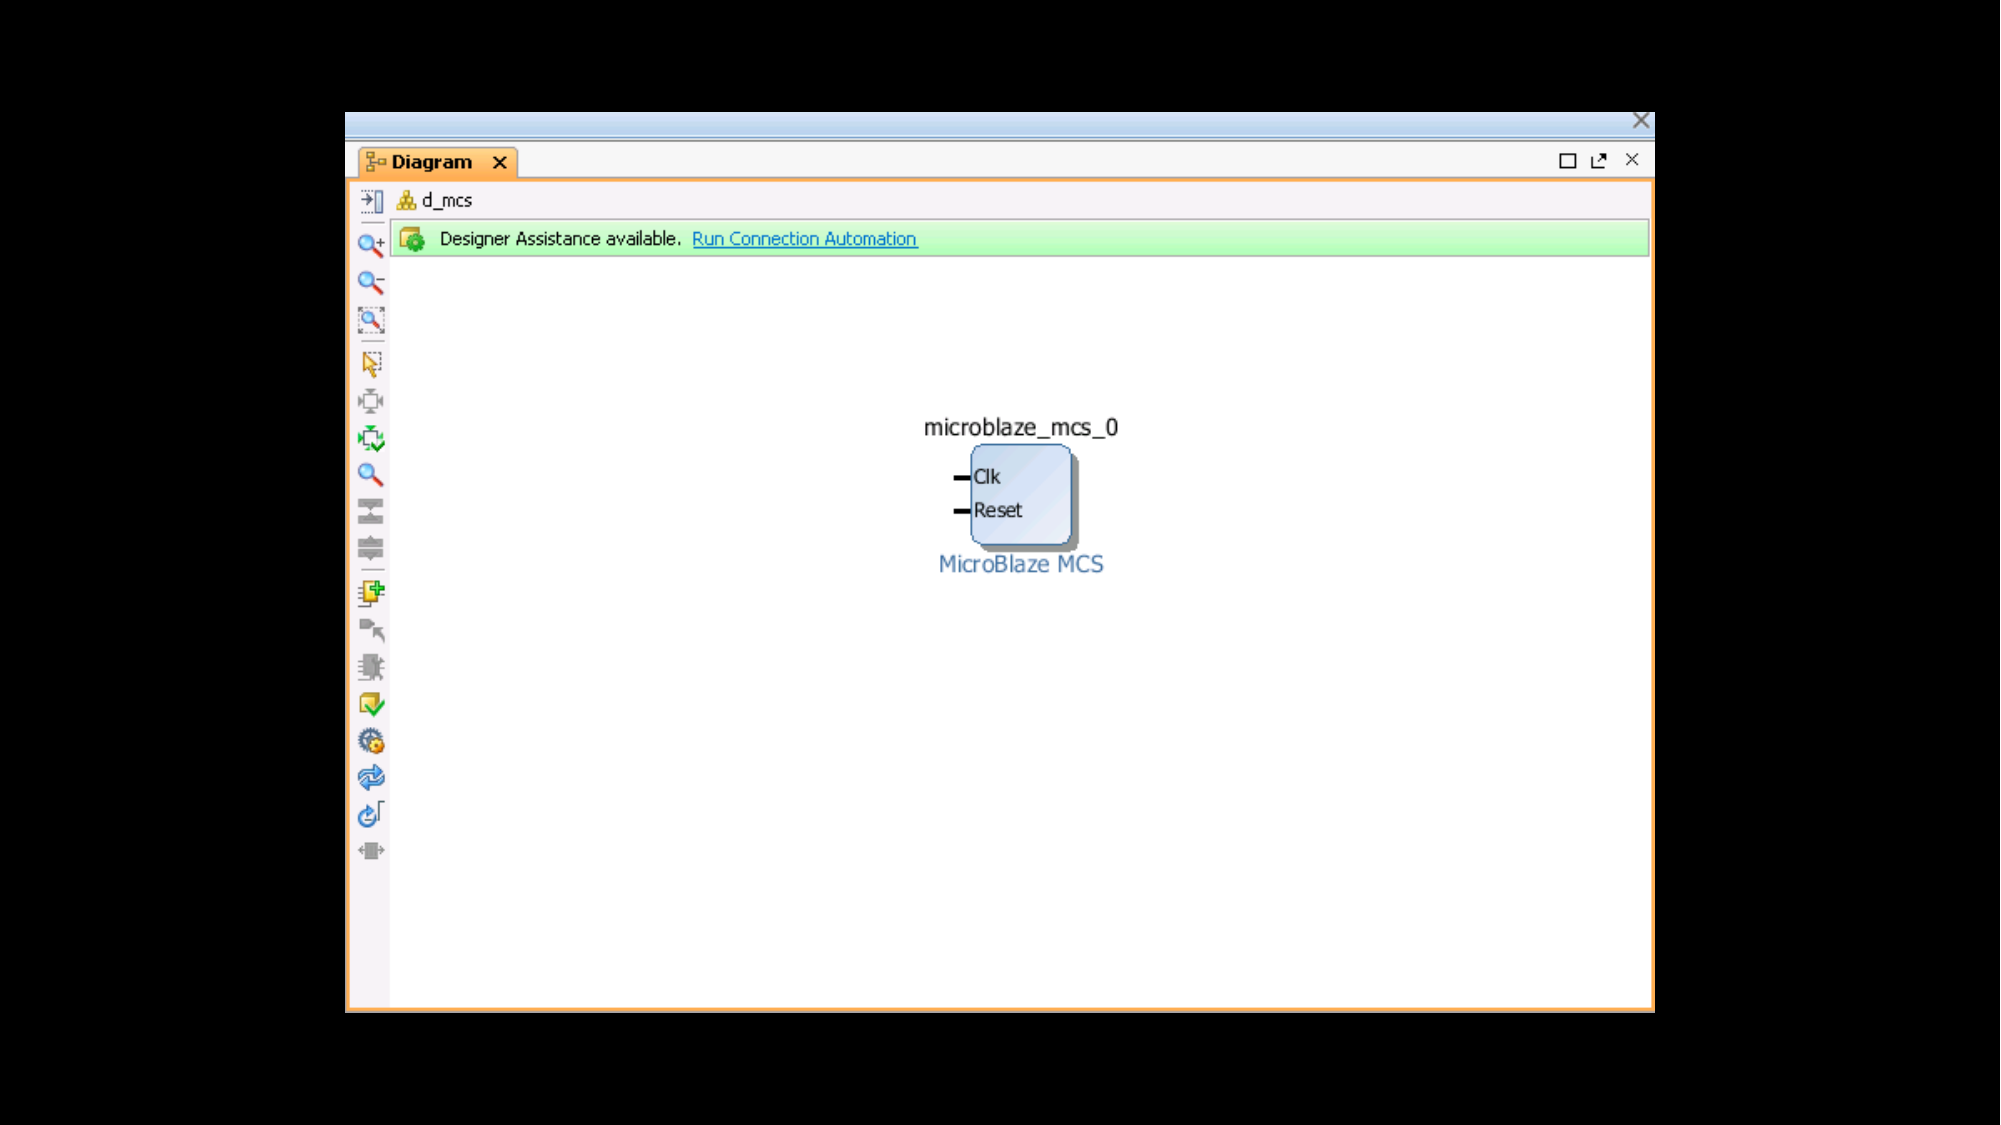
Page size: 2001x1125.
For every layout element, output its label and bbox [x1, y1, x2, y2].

picture [345, 112, 1655, 1013]
